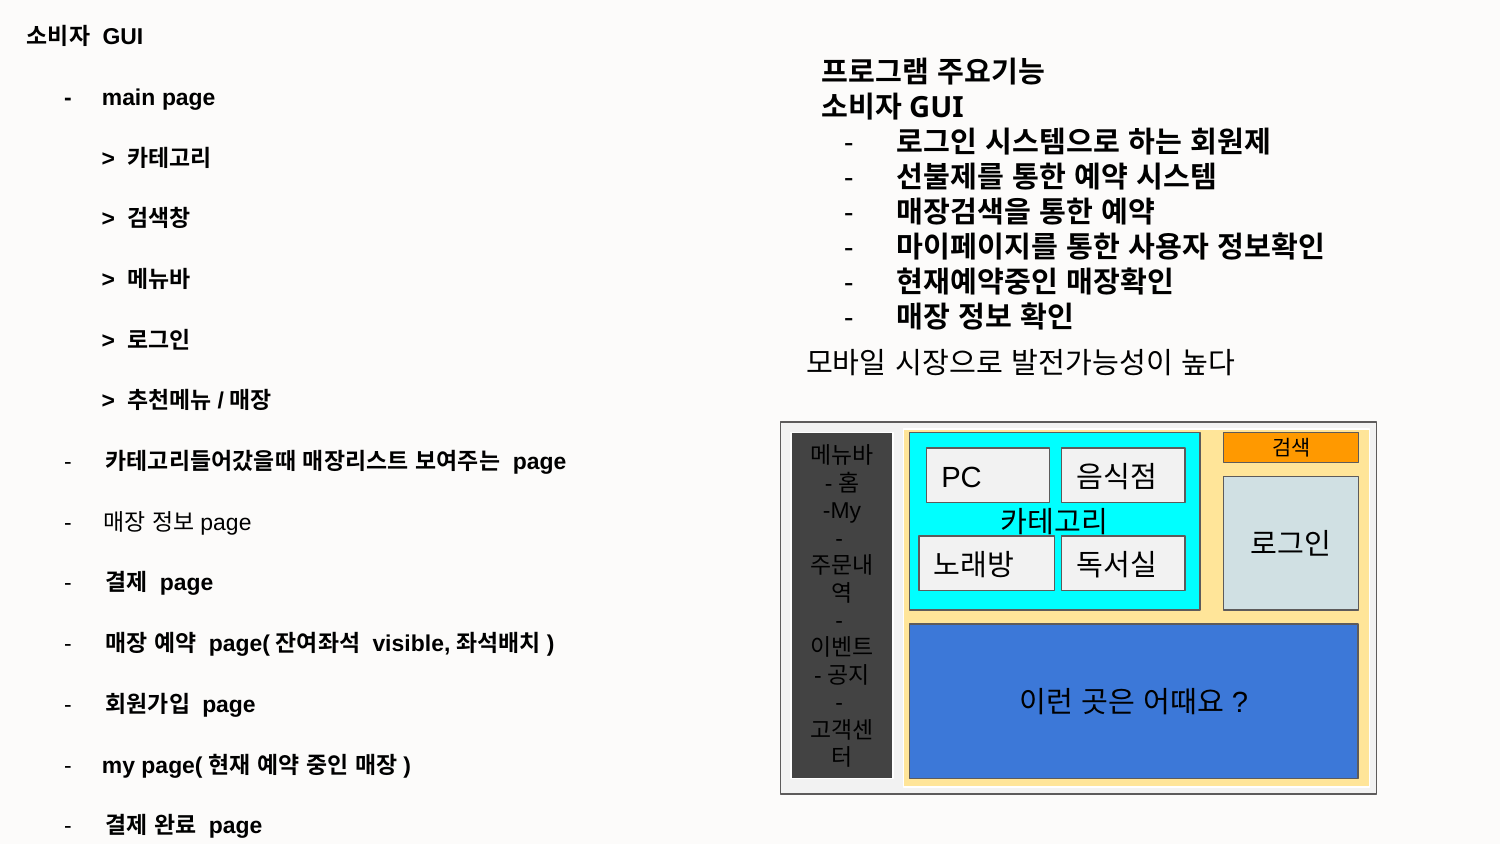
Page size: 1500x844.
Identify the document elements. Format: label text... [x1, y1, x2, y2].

text_box 프로그램 주요기능 소비자GUI 로그인 시스템으로 하는 회원제 선불제를 통한 예약 시스템 매장검색을 통한 예약 마이페이지를 통한 사용자 정보확인 현재예약중인 매장확인 매장 정보 확인 [806, 38, 1422, 411]
text_box 노래방 [919, 536, 1055, 591]
text_box 메뉴바 -홈 -My -주문내역 -이벤트 -공지 -고객센터 [791, 432, 893, 779]
text_box 독서실 [1061, 536, 1185, 591]
text_box 이런 곳은 어때요? [909, 623, 1358, 779]
text_box [903, 428, 1370, 787]
text_box 소비자 GUI - main page > 카테고리 > 검색창 > 메뉴바 > 로그인 > 추천메뉴/매장 - 카테고리들어갔을때 매장리스트 보여주는 page - 매장 정보page - 결제 page - 매장 예약 page(잔여좌석 visible,좌석배치) - 회원가입 page - my page(현재 예약 중인 매장) - 결제 완료 page - 검색매장 보여주는 page - 현재 예약 중인 매장 확인 - 고객센터 - 공지 - 이벤트 [11, 2, 735, 844]
text_box 로그인 [1223, 476, 1359, 610]
text_box PC [926, 448, 1050, 503]
text_box 검색 [1223, 432, 1359, 463]
text_box [780, 421, 1377, 795]
text_box 음식점 [1061, 448, 1185, 503]
text_box 모바일 시장으로 발전가능성이 높다 [791, 329, 1355, 411]
text_box 카테고리 [909, 432, 1201, 610]
